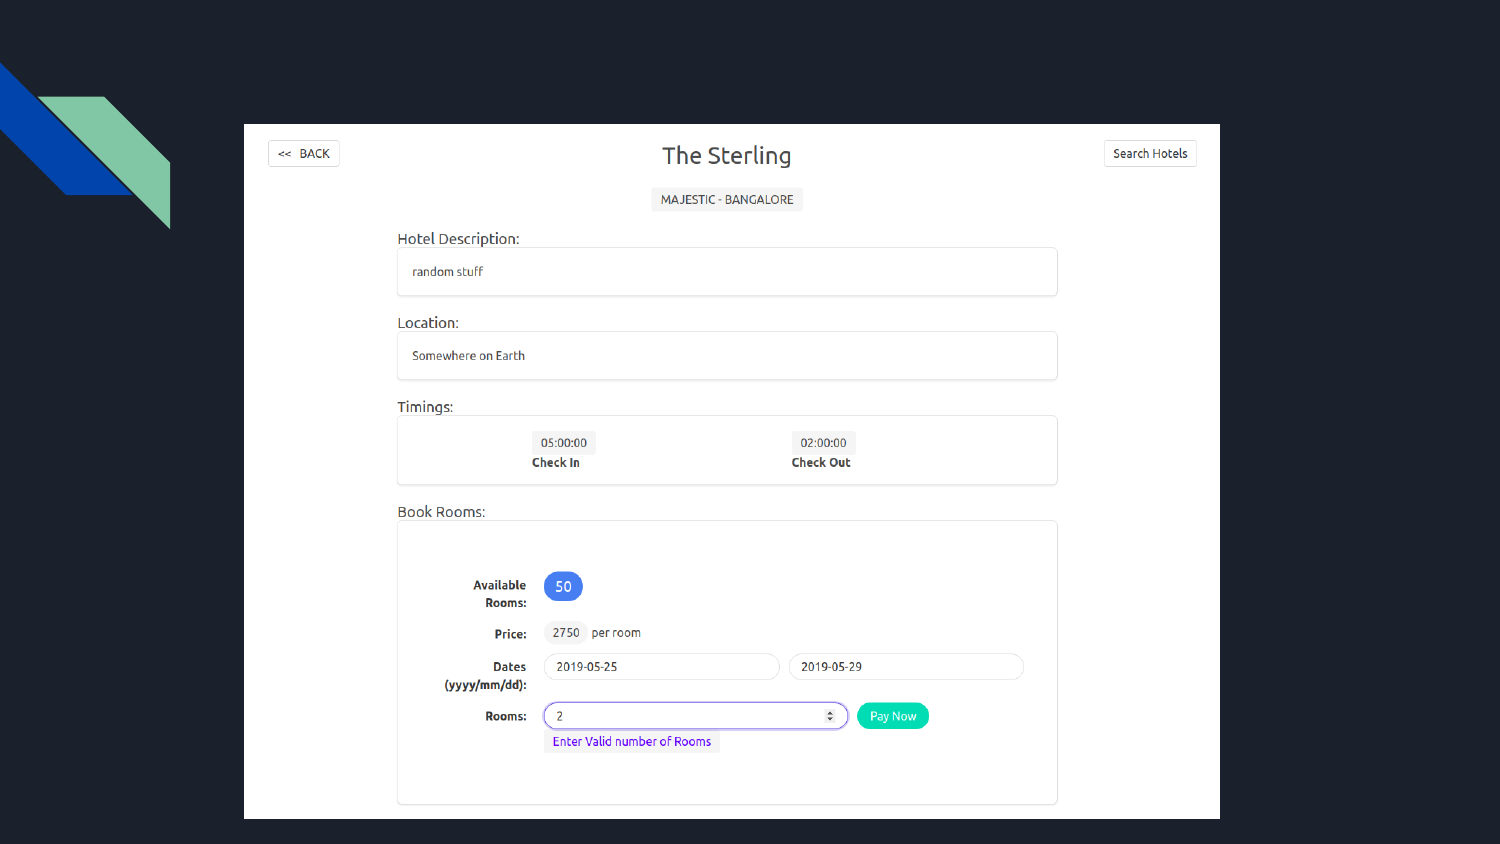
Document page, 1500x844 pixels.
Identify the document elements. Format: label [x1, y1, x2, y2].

picture [244, 124, 1220, 819]
